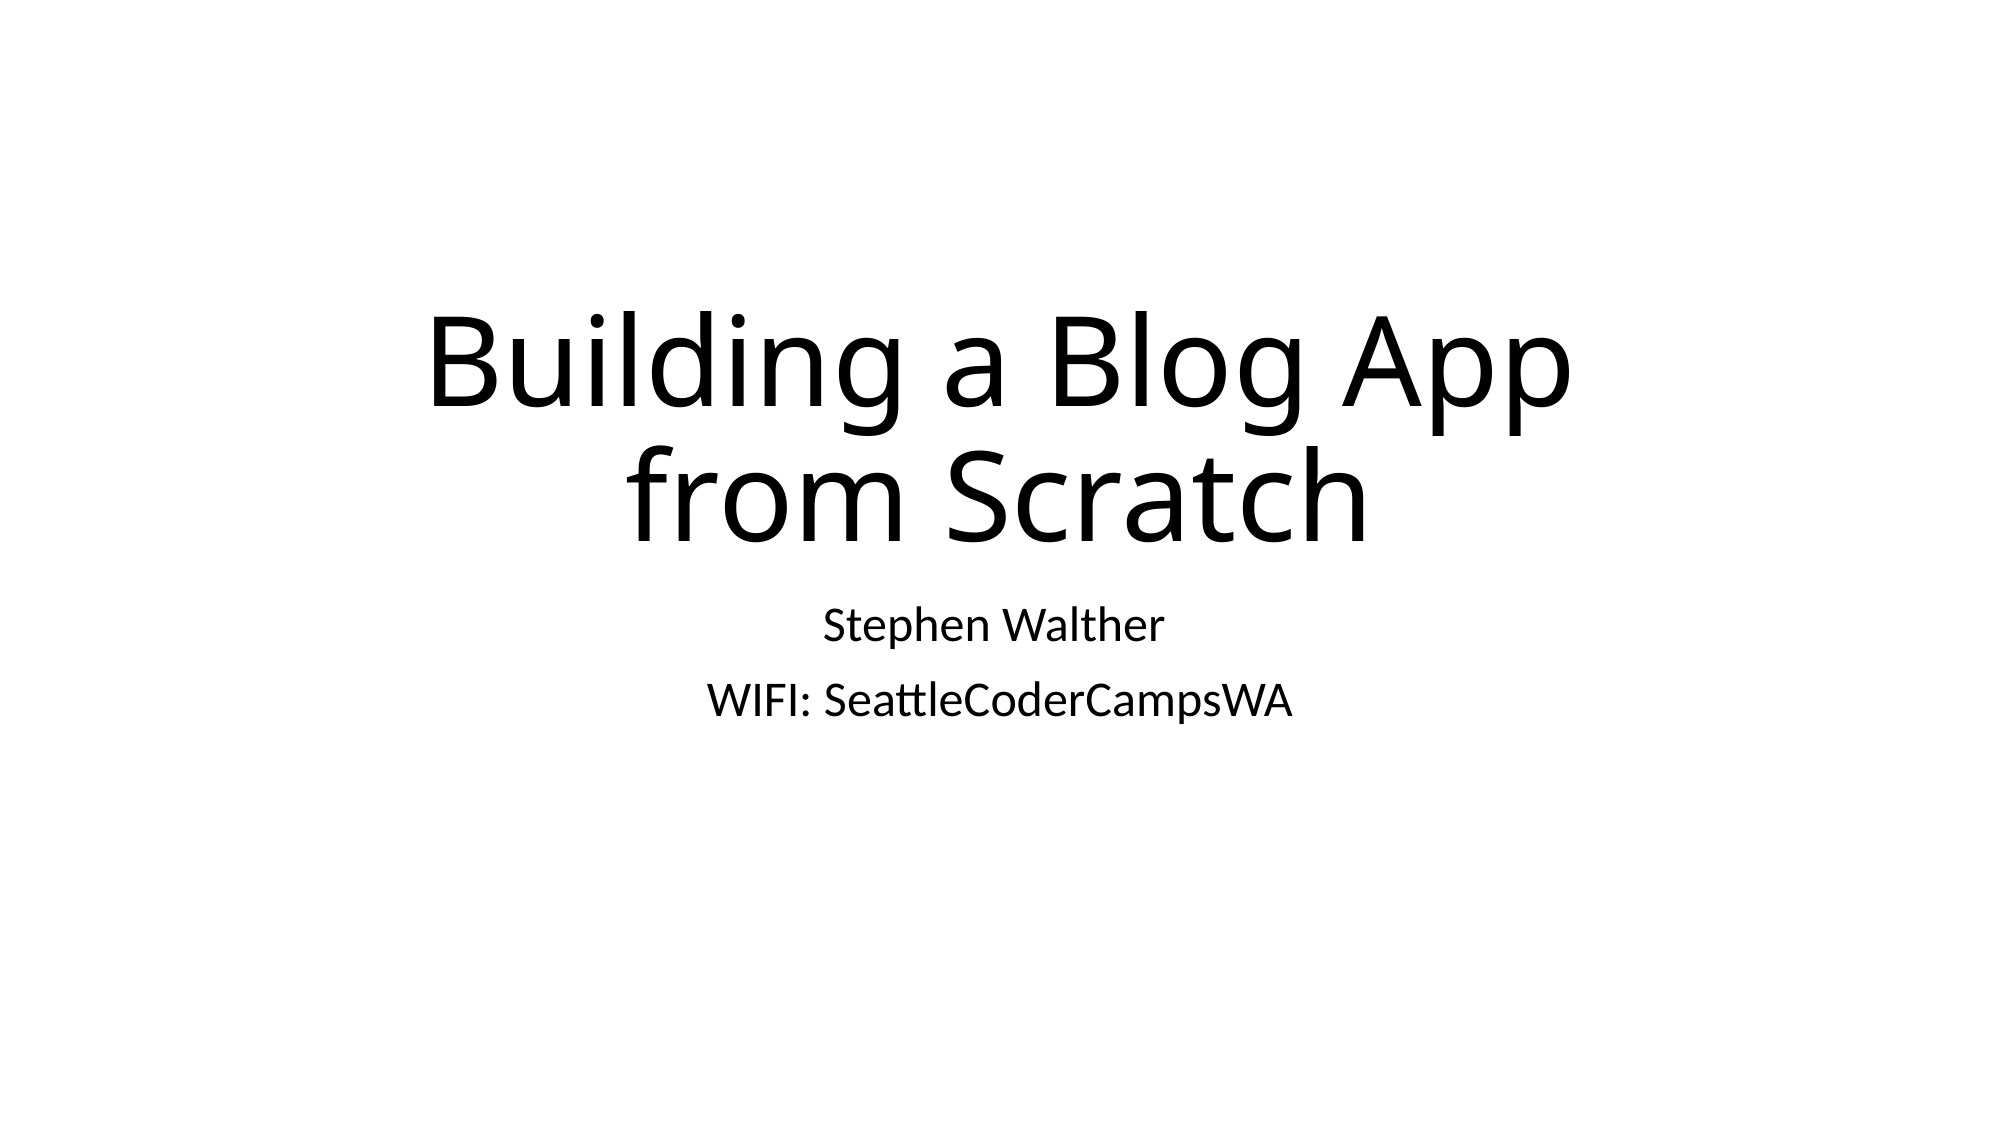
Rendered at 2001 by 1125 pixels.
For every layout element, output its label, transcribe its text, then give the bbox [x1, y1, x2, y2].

title Building a Blog App from Scratch [249, 184, 1750, 576]
subtitle Stephen Walther WIFI: SeattleCoderCampsWA [249, 590, 1750, 863]
